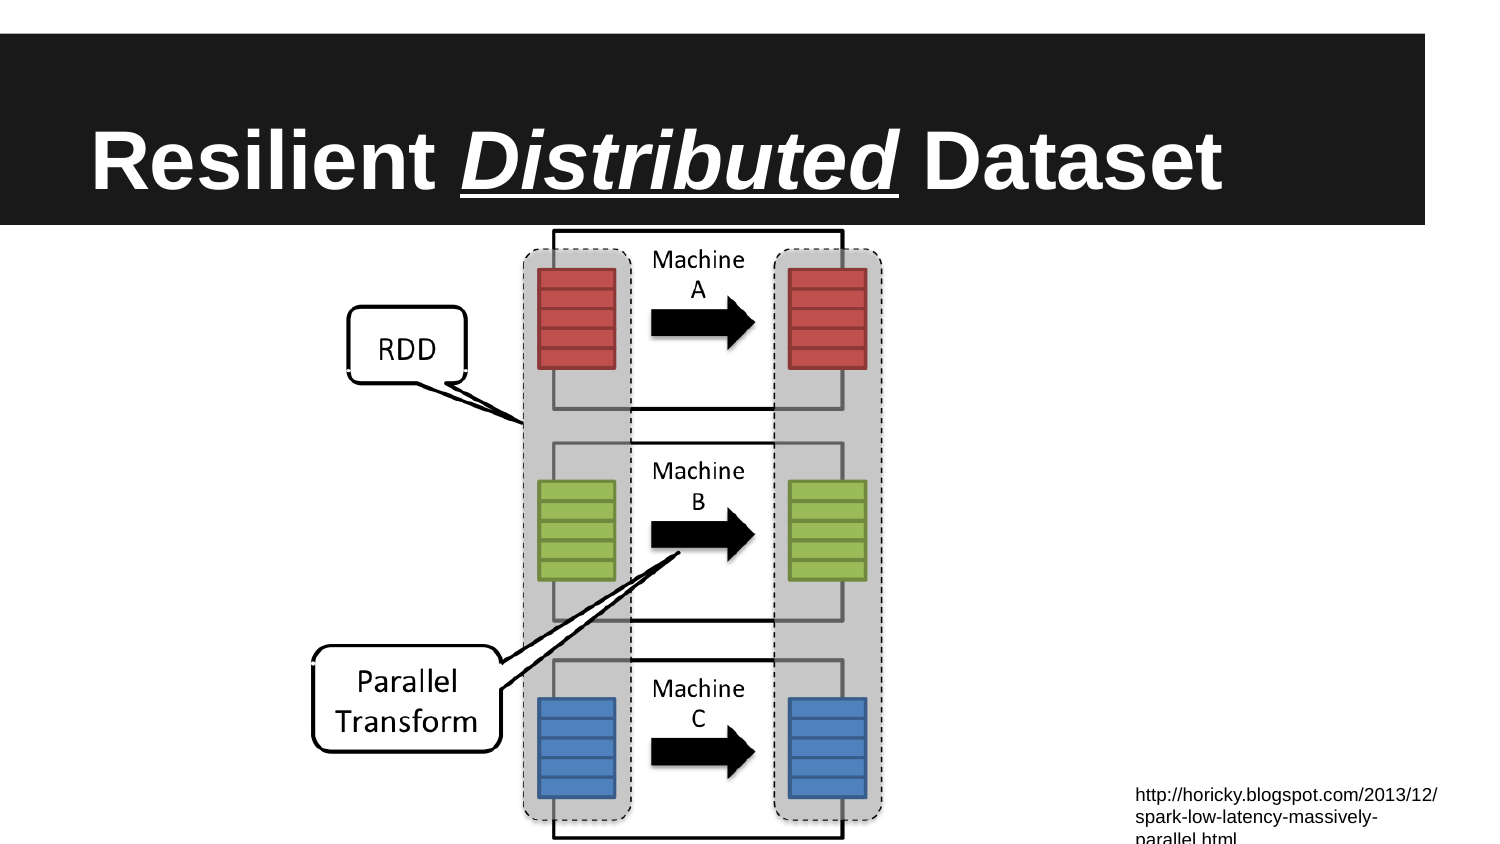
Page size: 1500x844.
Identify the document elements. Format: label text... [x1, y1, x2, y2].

text_box http://horicky.blogspot.com/2013/12/spark-low-latency-massively-parallel.html [1120, 767, 1490, 839]
picture [311, 228, 889, 840]
title Resilient Distributed Dataset [75, 33, 1425, 221]
